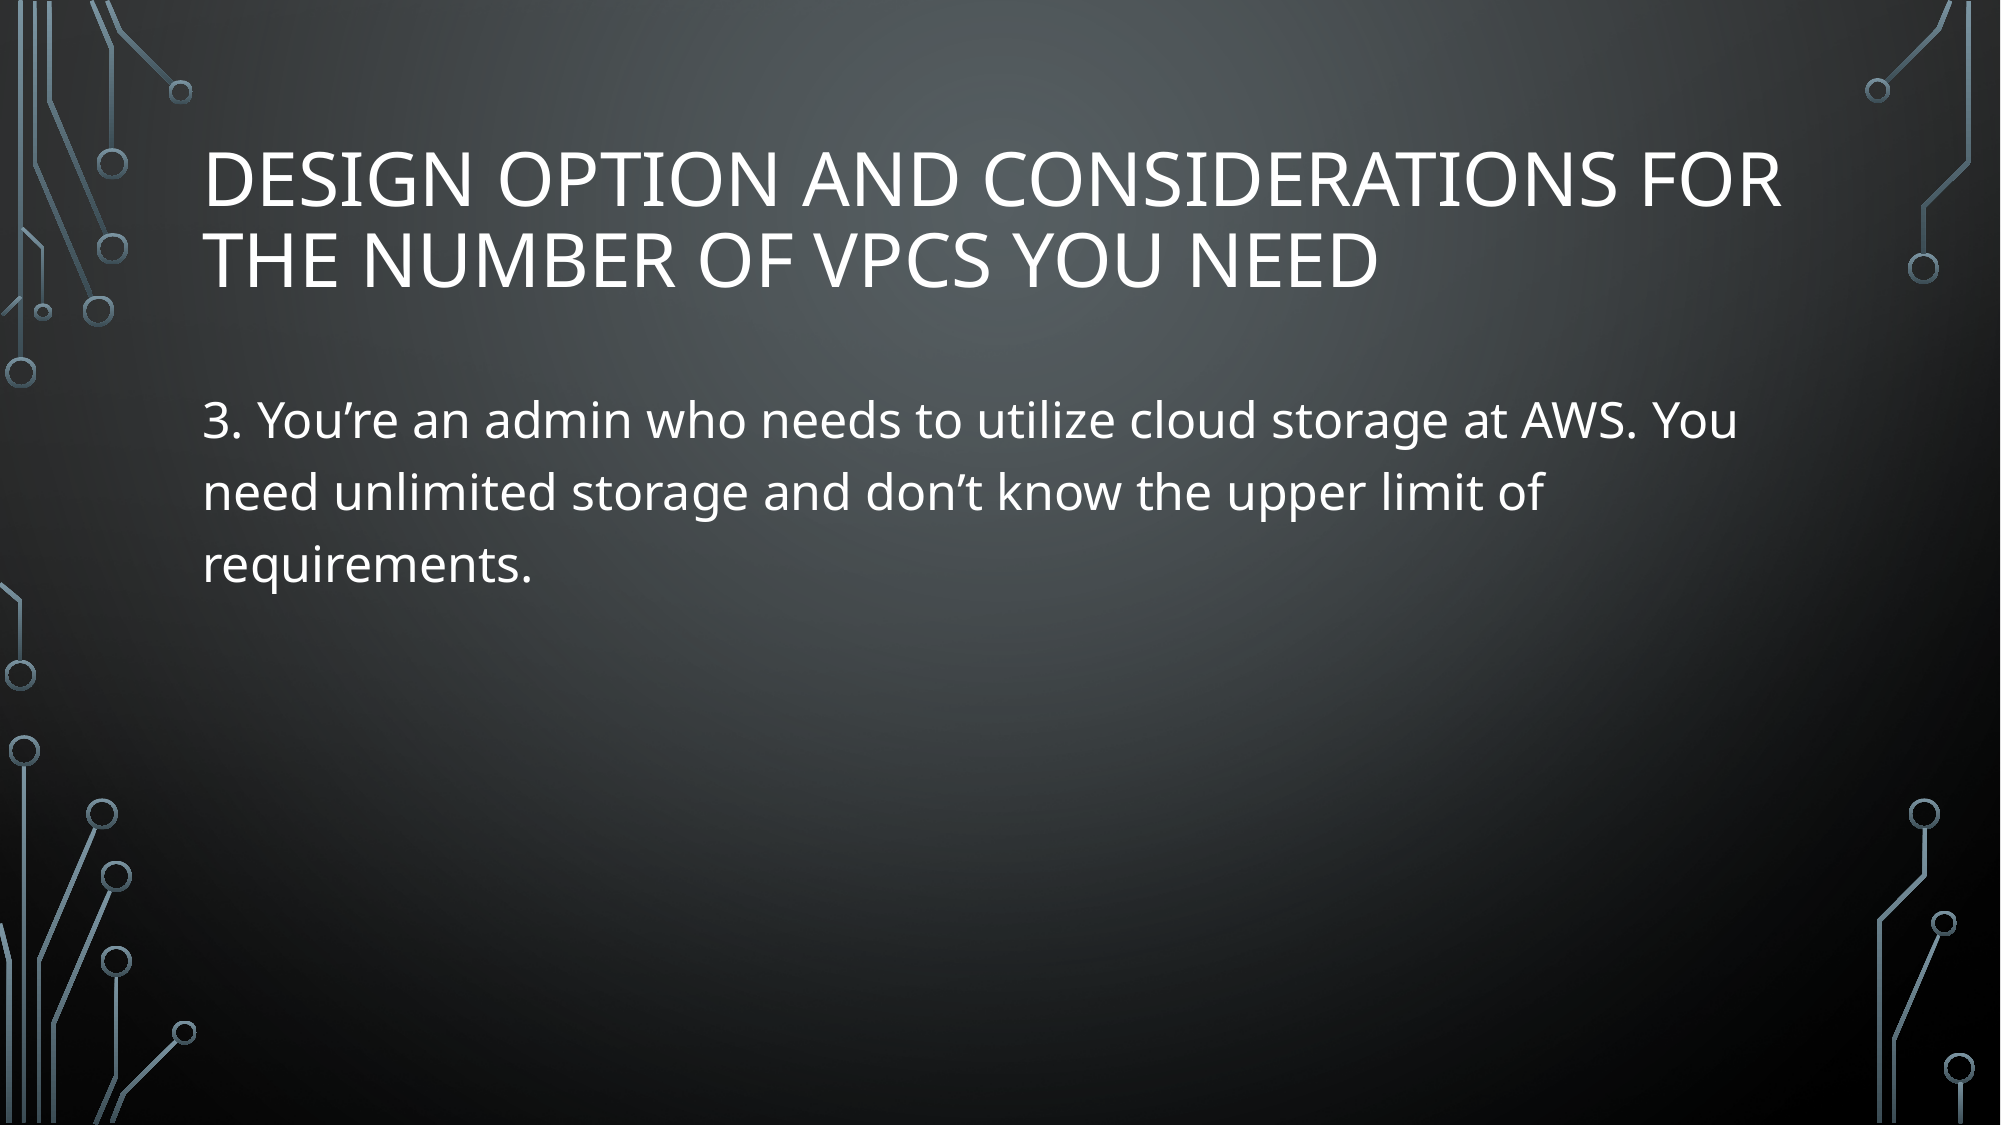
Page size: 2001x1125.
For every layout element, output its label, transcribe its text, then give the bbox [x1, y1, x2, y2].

list 3. You’re an admin who needs to utilize cloud storage at AWS. You need unlimited storage and don’t know the upper limit of requirements. [187, 369, 1813, 950]
title Design Option and Considerations for the Number of VPCs you need [187, 101, 1813, 344]
